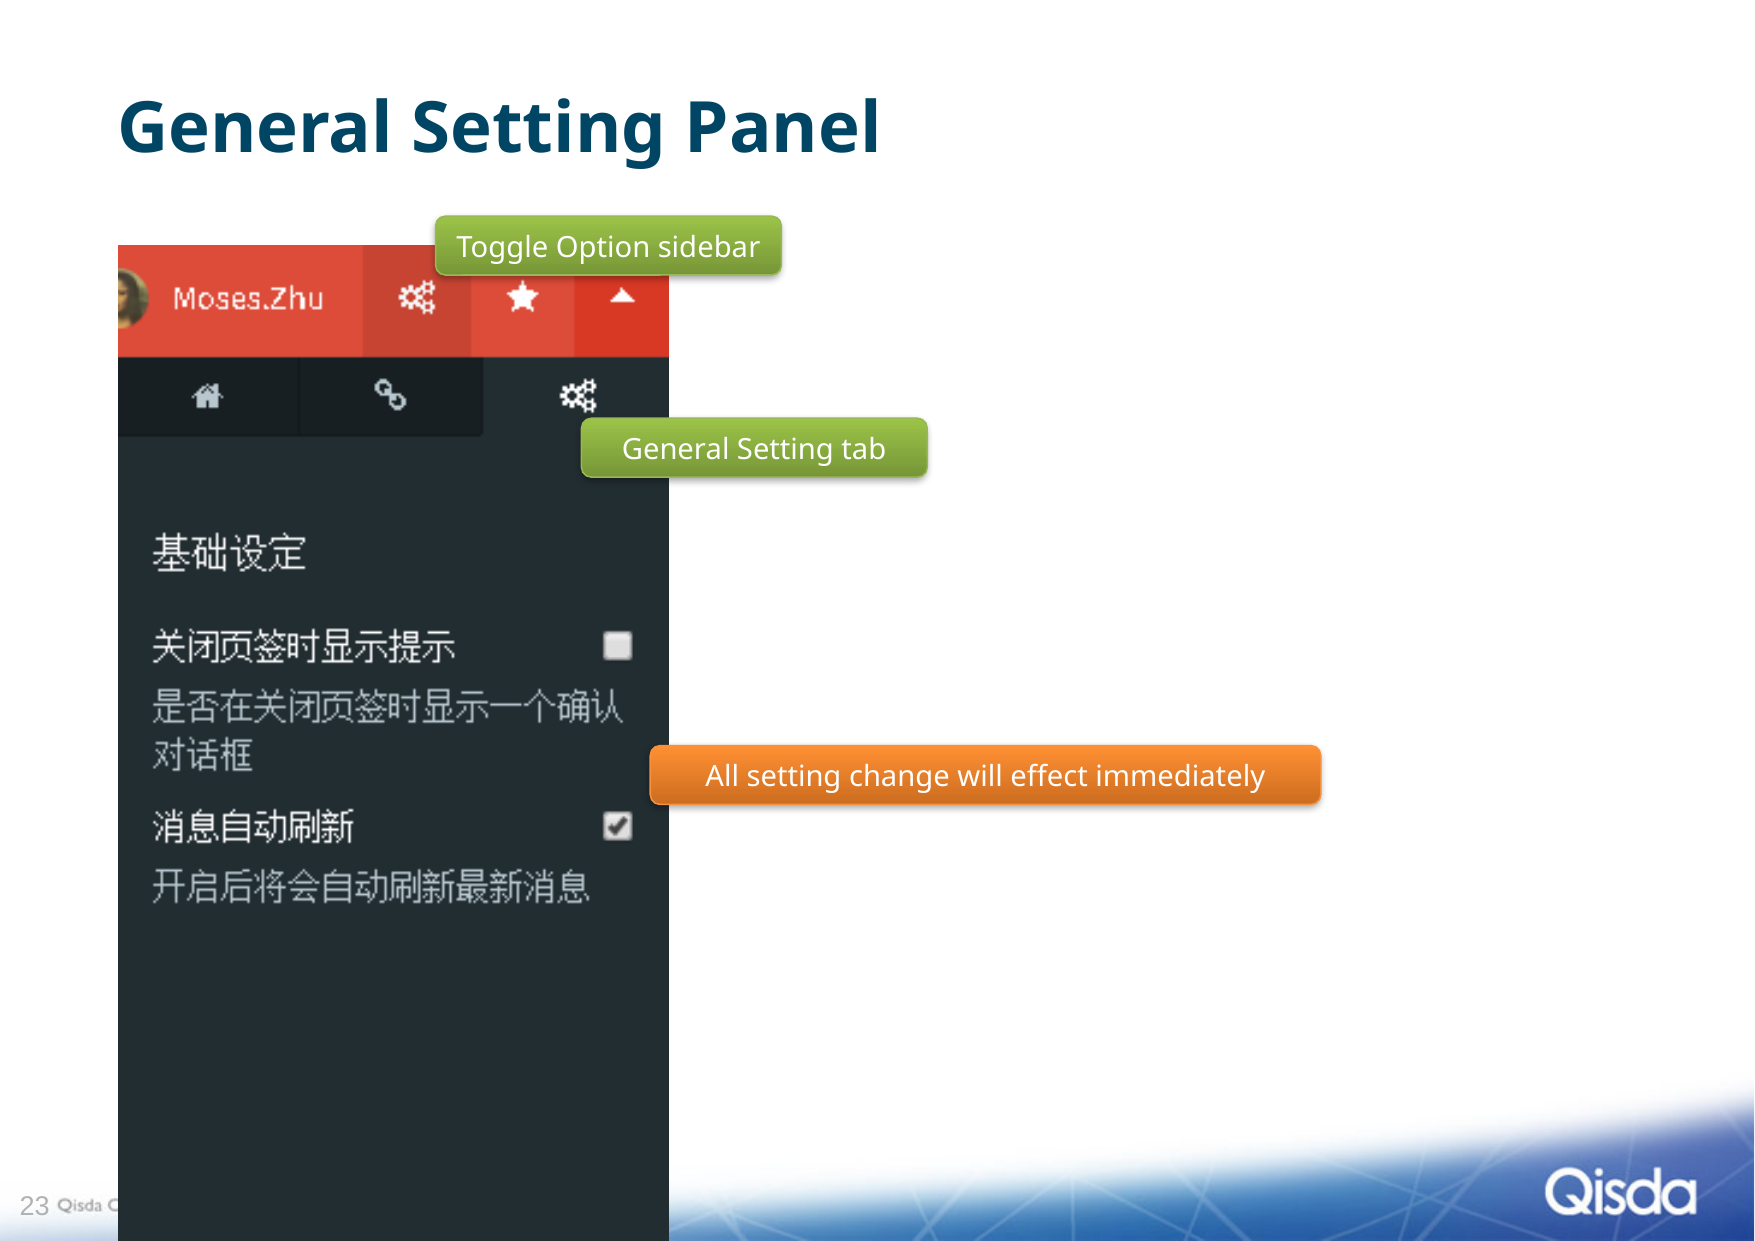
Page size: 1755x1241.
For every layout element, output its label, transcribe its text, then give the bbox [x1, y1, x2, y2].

text_box General Setting tab [673, 417, 929, 478]
text_box Toggle Option sidebar [434, 215, 783, 276]
picture [0, 0, 1755, 1241]
text_box [673, 224, 1665, 993]
slide_number 23 [0, 1181, 70, 1237]
text_box [47, 224, 431, 993]
text_box General Setting Panel [102, 71, 1461, 178]
text_box All setting change will effect immediately [673, 744, 1322, 806]
